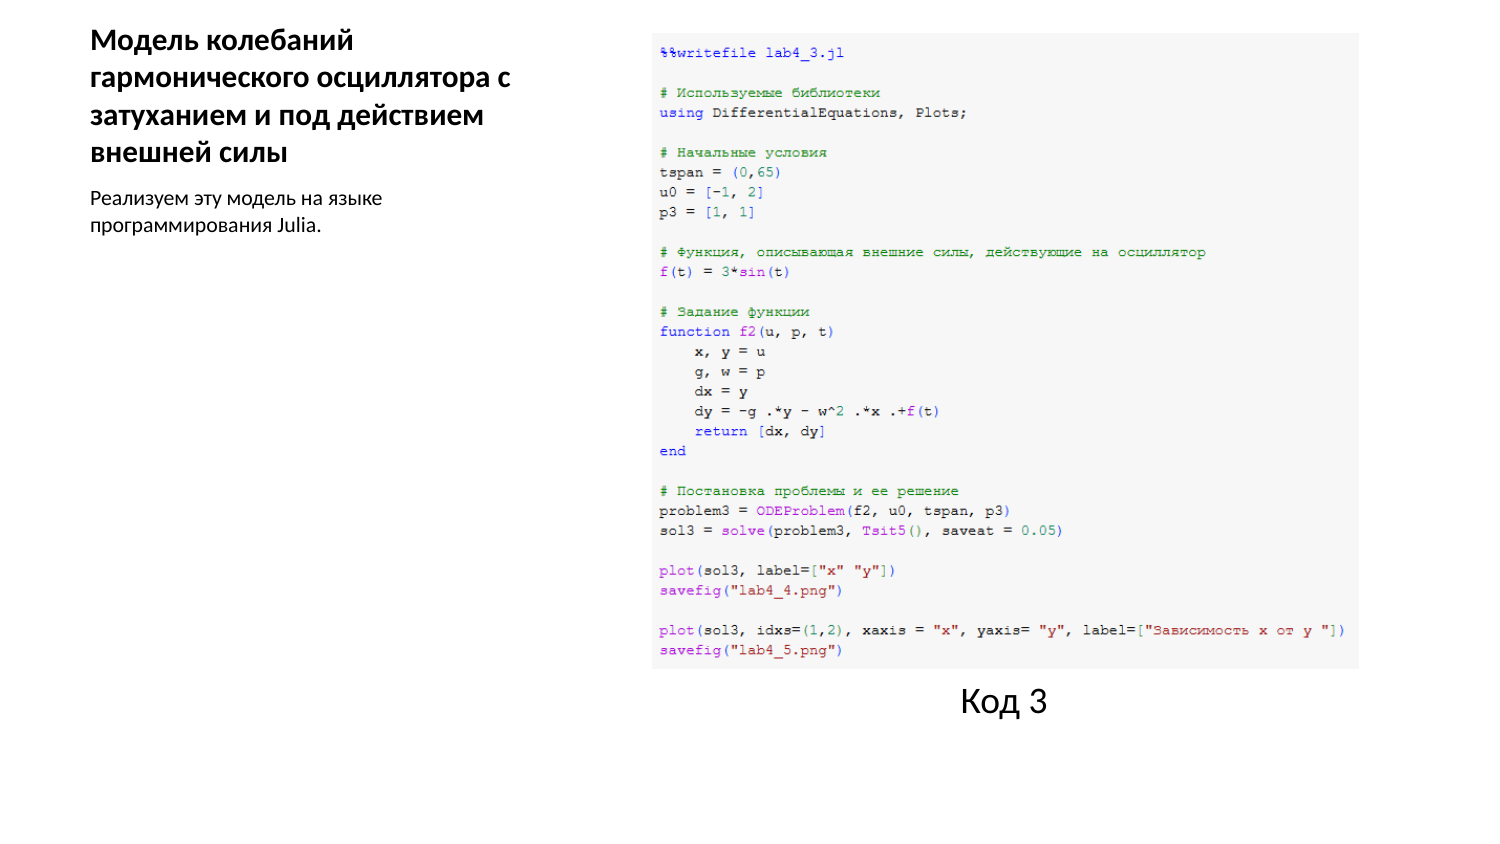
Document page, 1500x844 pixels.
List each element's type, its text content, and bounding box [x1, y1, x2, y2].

list Pеализуем эту модель на языке программирования Julia. [75, 176, 569, 754]
text_box Код 3 [585, 668, 1423, 753]
picture [651, 32, 1359, 669]
title Модель колебаний гармонического осциллятора c затуханием и под действием внешней силы [75, 33, 569, 176]
